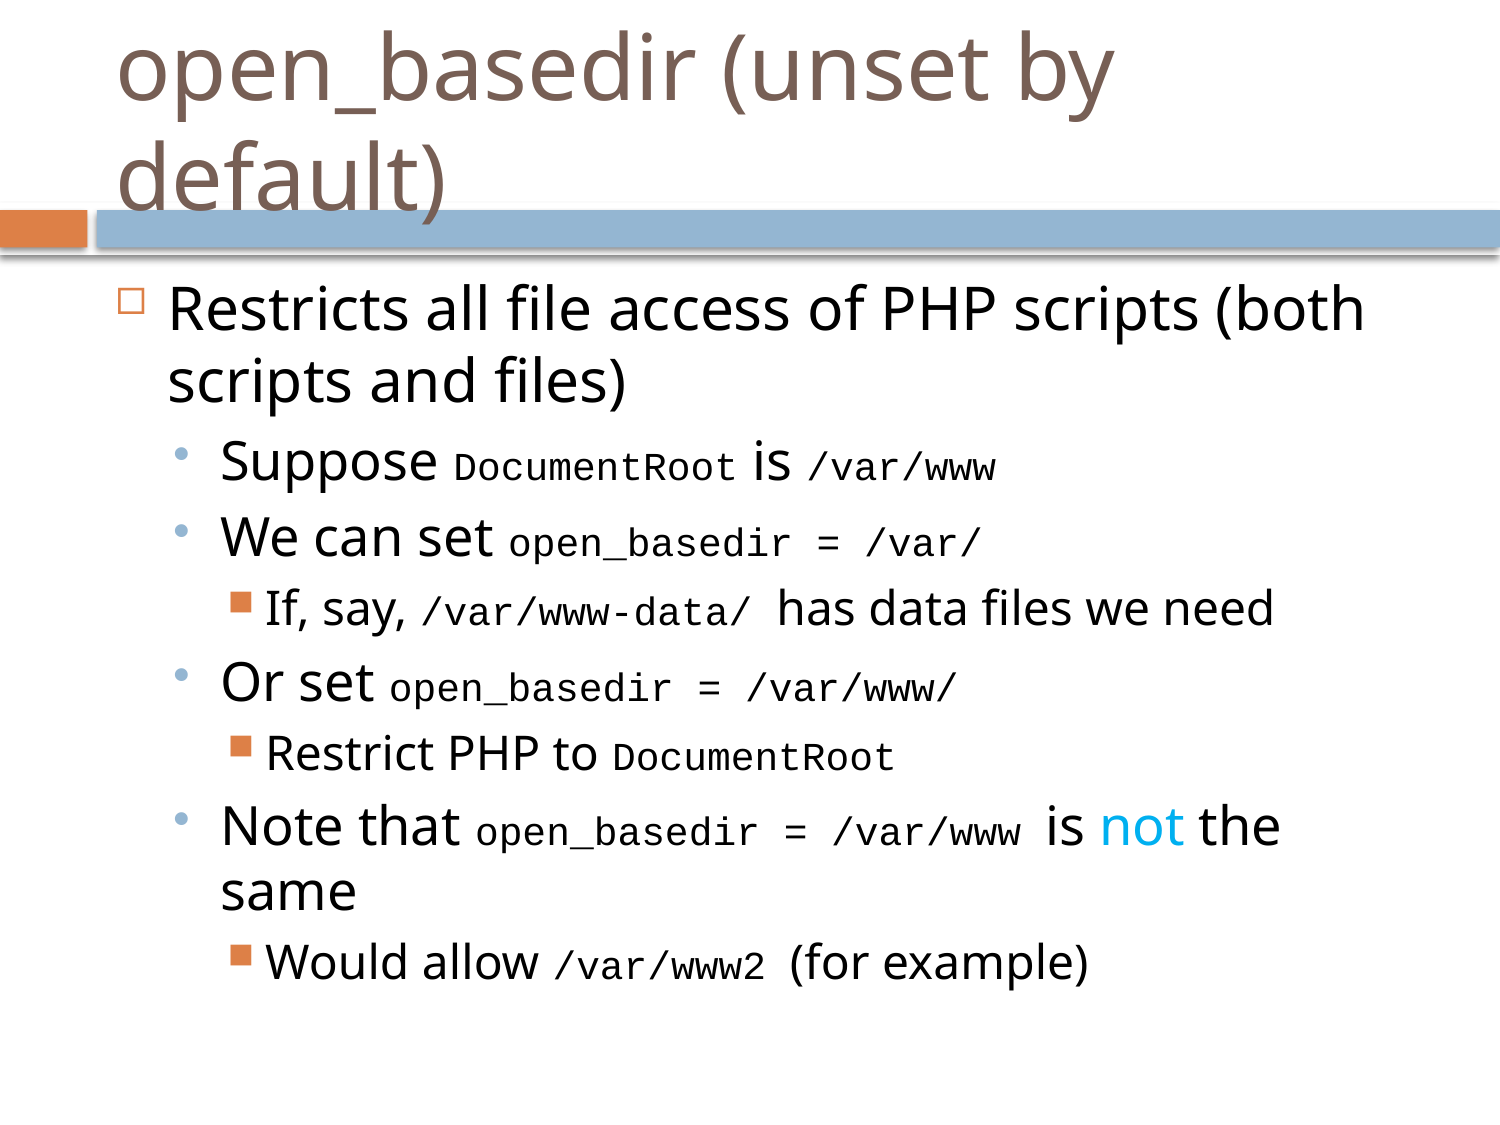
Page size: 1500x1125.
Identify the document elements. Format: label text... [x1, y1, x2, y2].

list Restricts all file access of PHP scripts (both scripts and files) Suppose DocumentRoot is /var/www We can set open_basedir = /var/ If, say, /var/www-data/ has data files we need Or set open_basedir = /var/www/ Restrict PHP to DocumentRoot Note that open_basedir = /var/www is not the same Would allow /var/www2 (for example) [100, 262, 1438, 1000]
title open_basedir (unset by default) [100, 37, 1438, 200]
